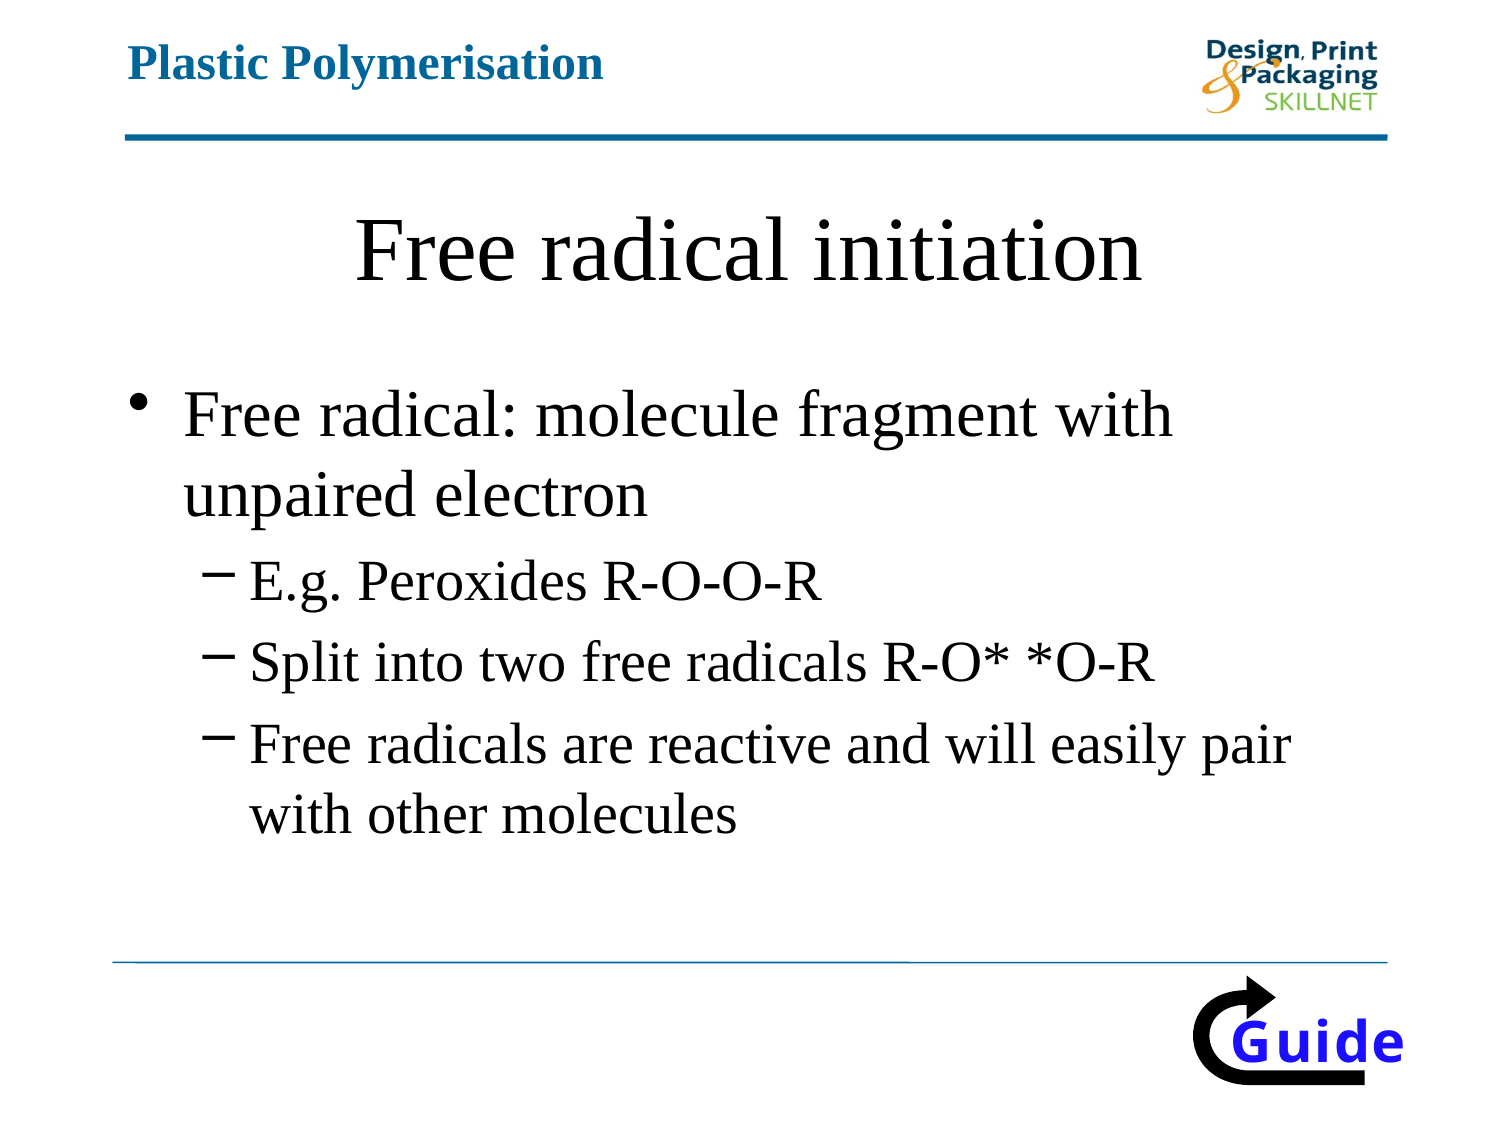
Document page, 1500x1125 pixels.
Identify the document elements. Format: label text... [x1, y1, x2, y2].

list Free radical: molecule fragment with unpaired electron E.g. Peroxides R-O-O-R Split into two free radicals R-O* *O-R Free radicals are reactive and will easily pair with other molecules [112, 362, 1388, 963]
title Free radical initiation [112, 149, 1388, 338]
picture [1192, 31, 1387, 121]
